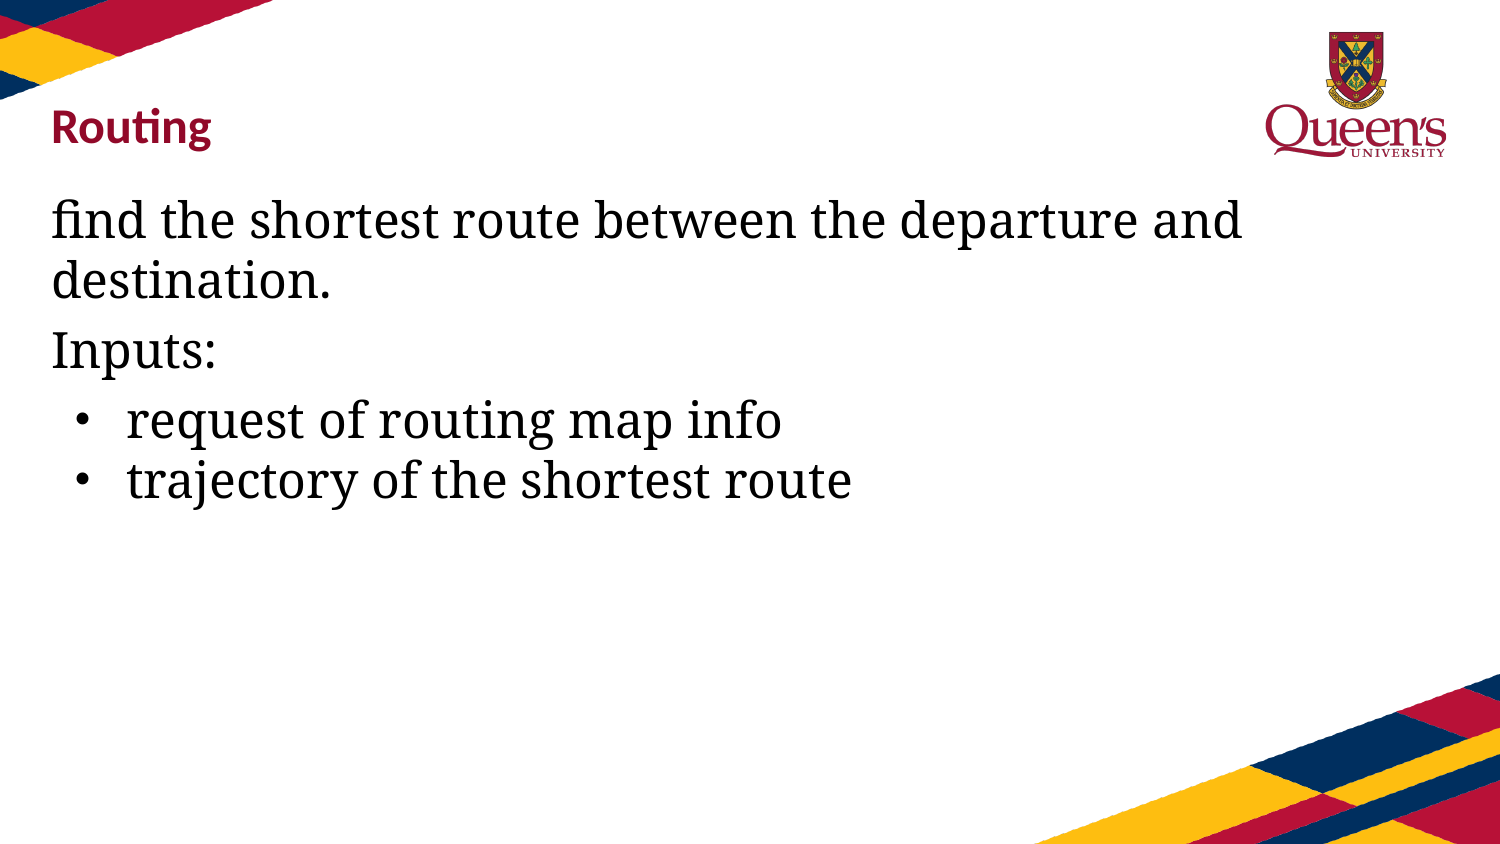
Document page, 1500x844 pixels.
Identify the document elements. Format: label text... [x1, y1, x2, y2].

list find the shortest route between the departure and destination. Inputs: request of routing map info trajectory of the shortest route [51, 189, 1449, 750]
title Routing [51, 72, 1449, 167]
picture [0, 0, 1500, 844]
